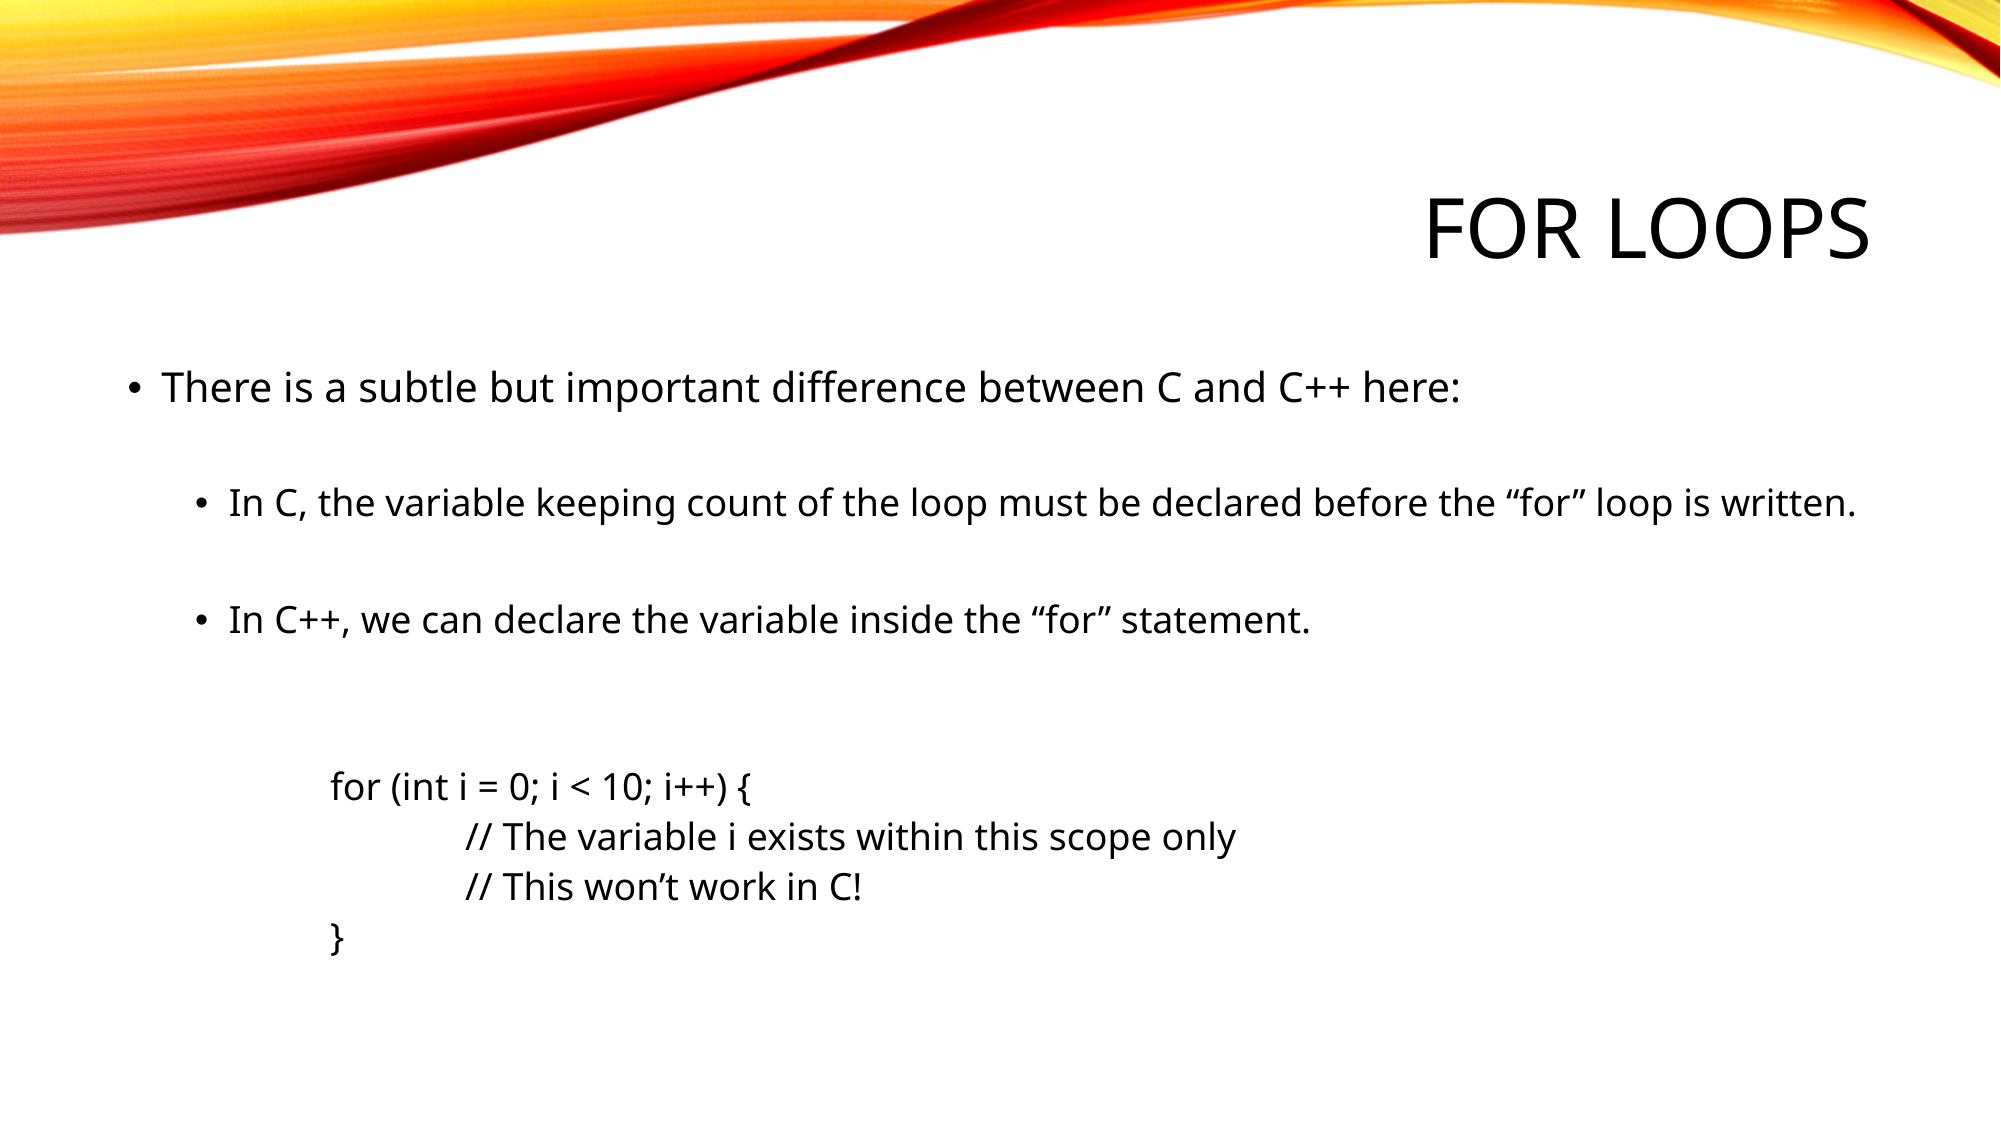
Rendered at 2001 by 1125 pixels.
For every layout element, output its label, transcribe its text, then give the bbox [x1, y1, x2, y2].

title FOR LOOPS [474, 125, 1888, 338]
picture [0, 0, 2000, 237]
list There is a subtle but important difference between C and C++ here: In C, the variable keeping count of the loop must be declared before the “for” loop is written. In C++, we can declare the variable inside the “for” statement. for (int i = 0; i < 10; i++) { // The variable i exists within this scope only // This won’t work in C! } [112, 360, 1888, 1002]
